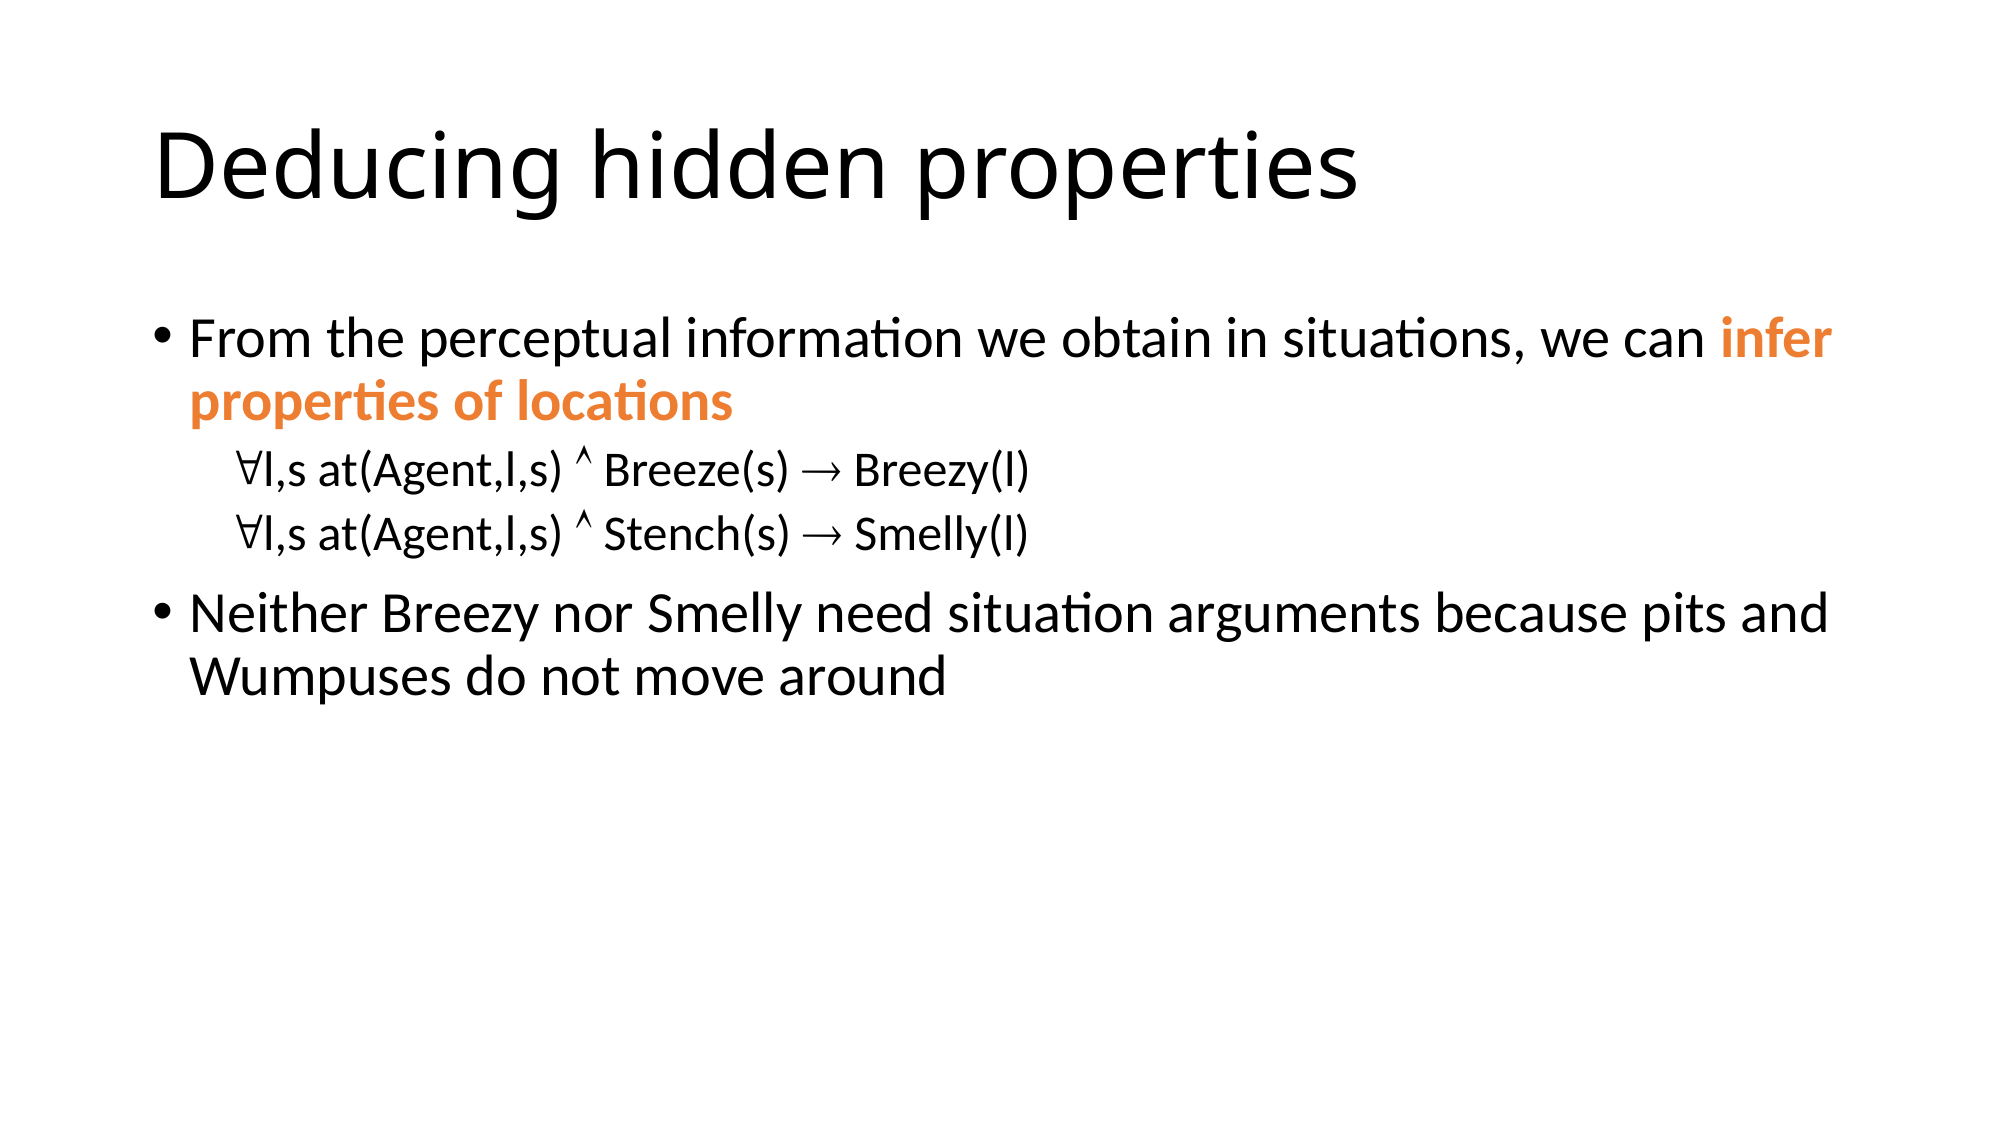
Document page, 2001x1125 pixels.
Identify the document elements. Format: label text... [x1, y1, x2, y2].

title Deducing hidden properties [137, 59, 1863, 278]
list From the perceptual information we obtain in situations, we can infer properties of locations l,s at(Agent,l,s)  Breeze(s)  Breezy(l) l,s at(Agent,l,s)  Stench(s)  Smelly(l) Neither Breezy nor Smelly need situation arguments because pits and Wumpuses do not move around [137, 299, 1863, 1014]
